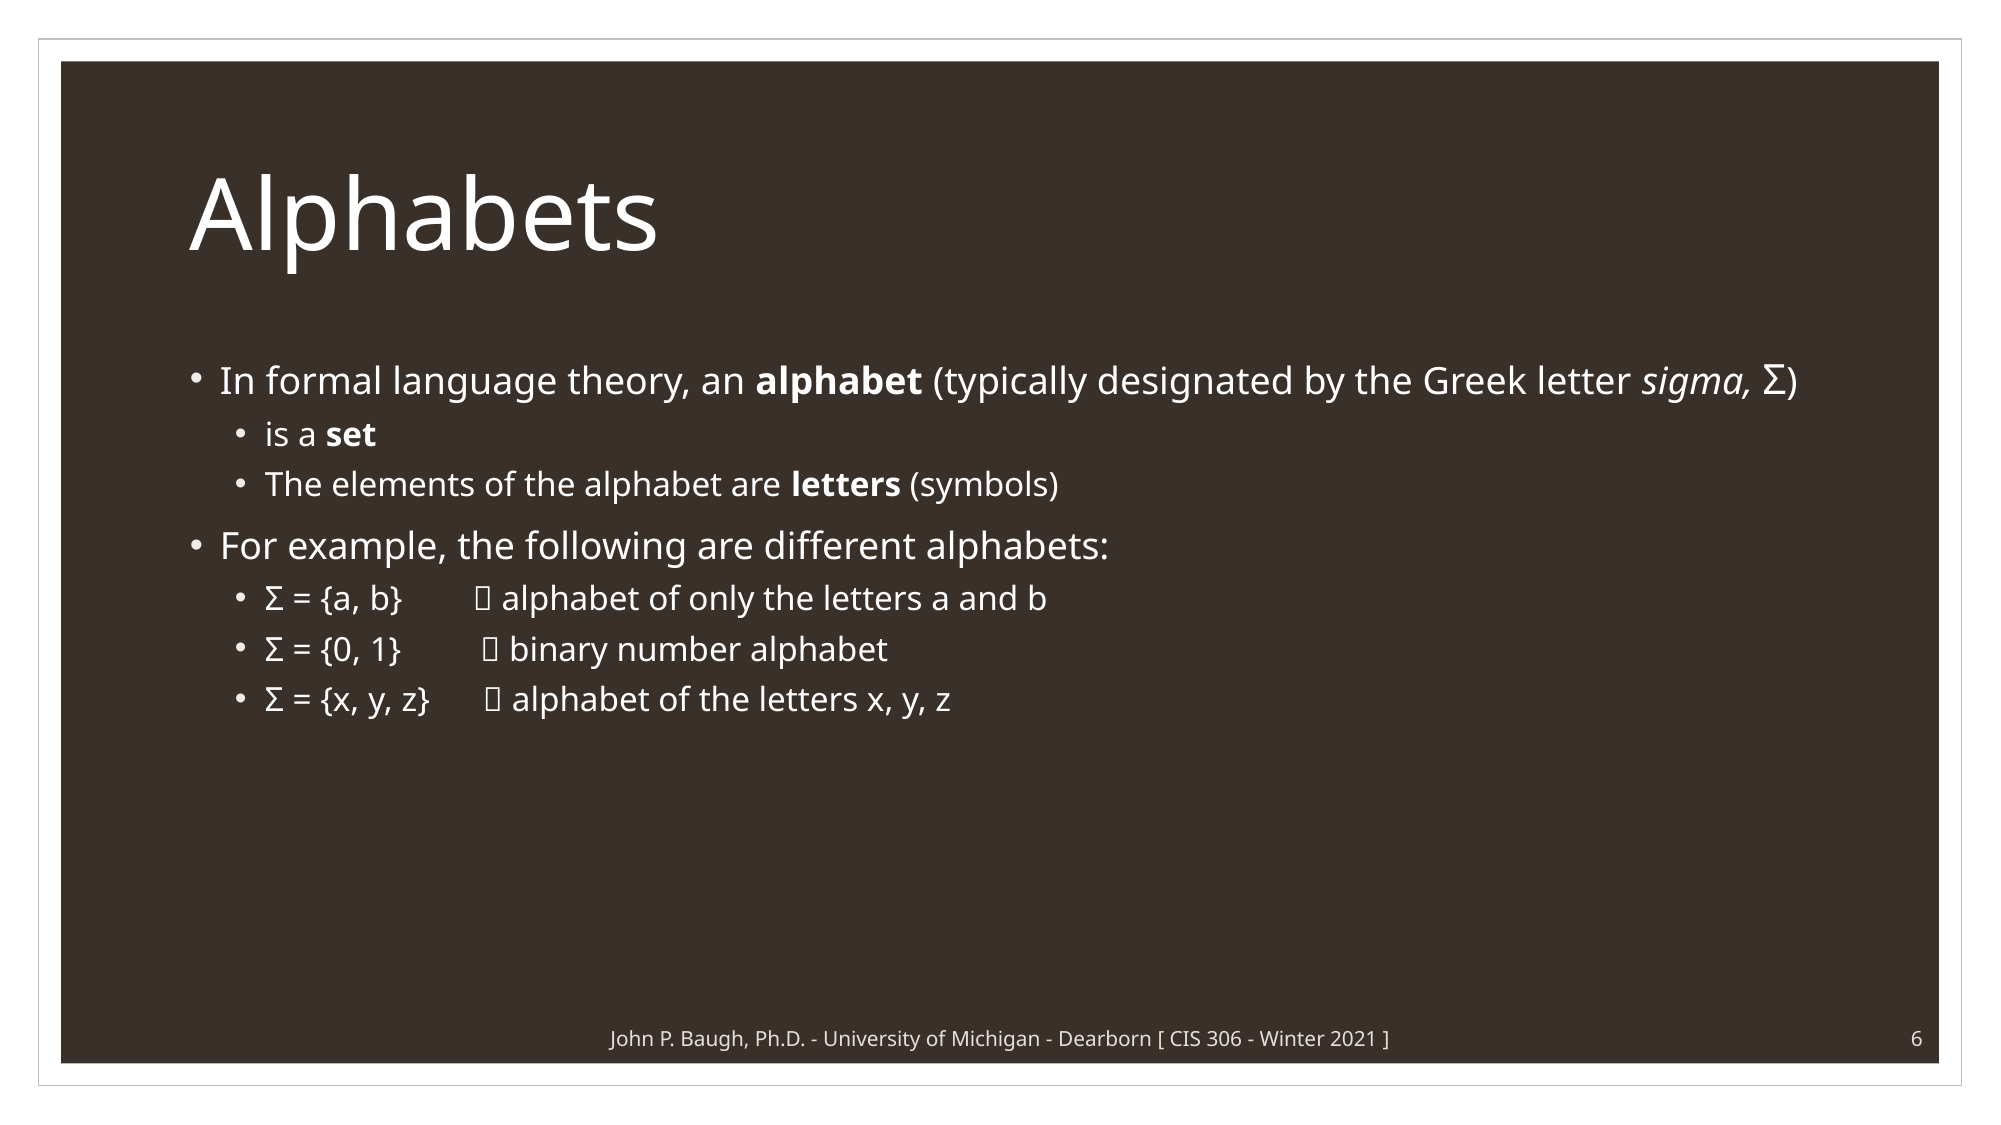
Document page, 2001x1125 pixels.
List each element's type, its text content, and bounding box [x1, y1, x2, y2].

list In formal language theory, an alphabet (typically designated by the Greek letter sigma, Σ) is a set The elements of the alphabet are letters (symbols) For example, the following are different alphabets: Σ = {a, b}  alphabet of only the letters a and b Σ = {0, 1}  binary number alphabet Σ = {x, y, z}  alphabet of the letters x, y, z [174, 345, 1825, 990]
footer John P. Baugh, Ph.D. - University of Michigan - Dearborn [ CIS 306 - Winter 2021 ] [572, 1019, 1428, 1062]
title Alphabets [174, 105, 1825, 331]
slide_number 6 [1697, 1019, 1938, 1062]
